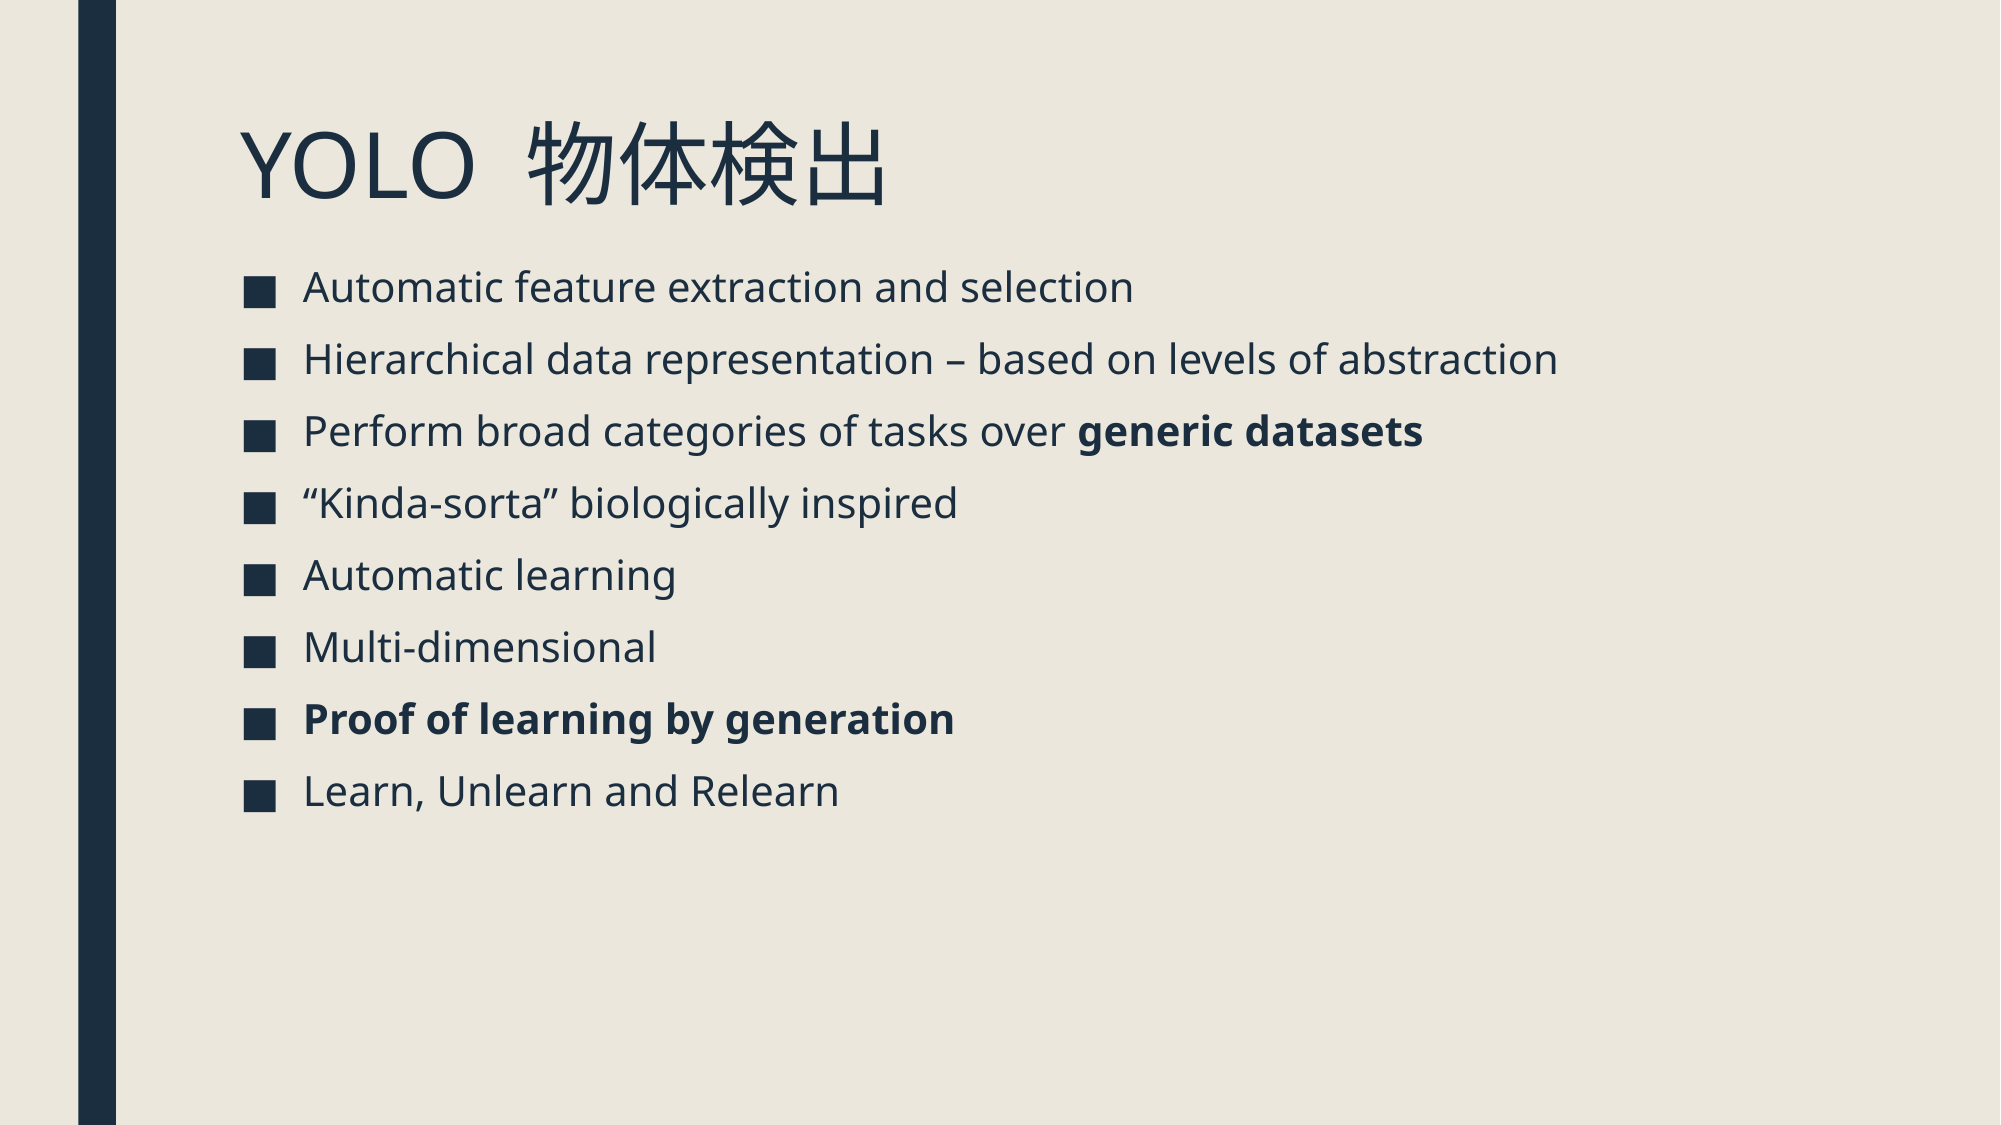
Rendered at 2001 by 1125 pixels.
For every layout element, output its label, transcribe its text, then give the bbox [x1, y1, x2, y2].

list Automatic feature extraction and selection Hierarchical data representation – based on levels of abstraction Perform broad categories of tasks over generic datasets “Kinda-sorta” biologically inspired Automatic learning Multi-dimensional Proof of learning by generation Learn, Unlearn and Relearn [225, 257, 1800, 963]
title YOLO 物体検出 [225, 112, 1800, 229]
